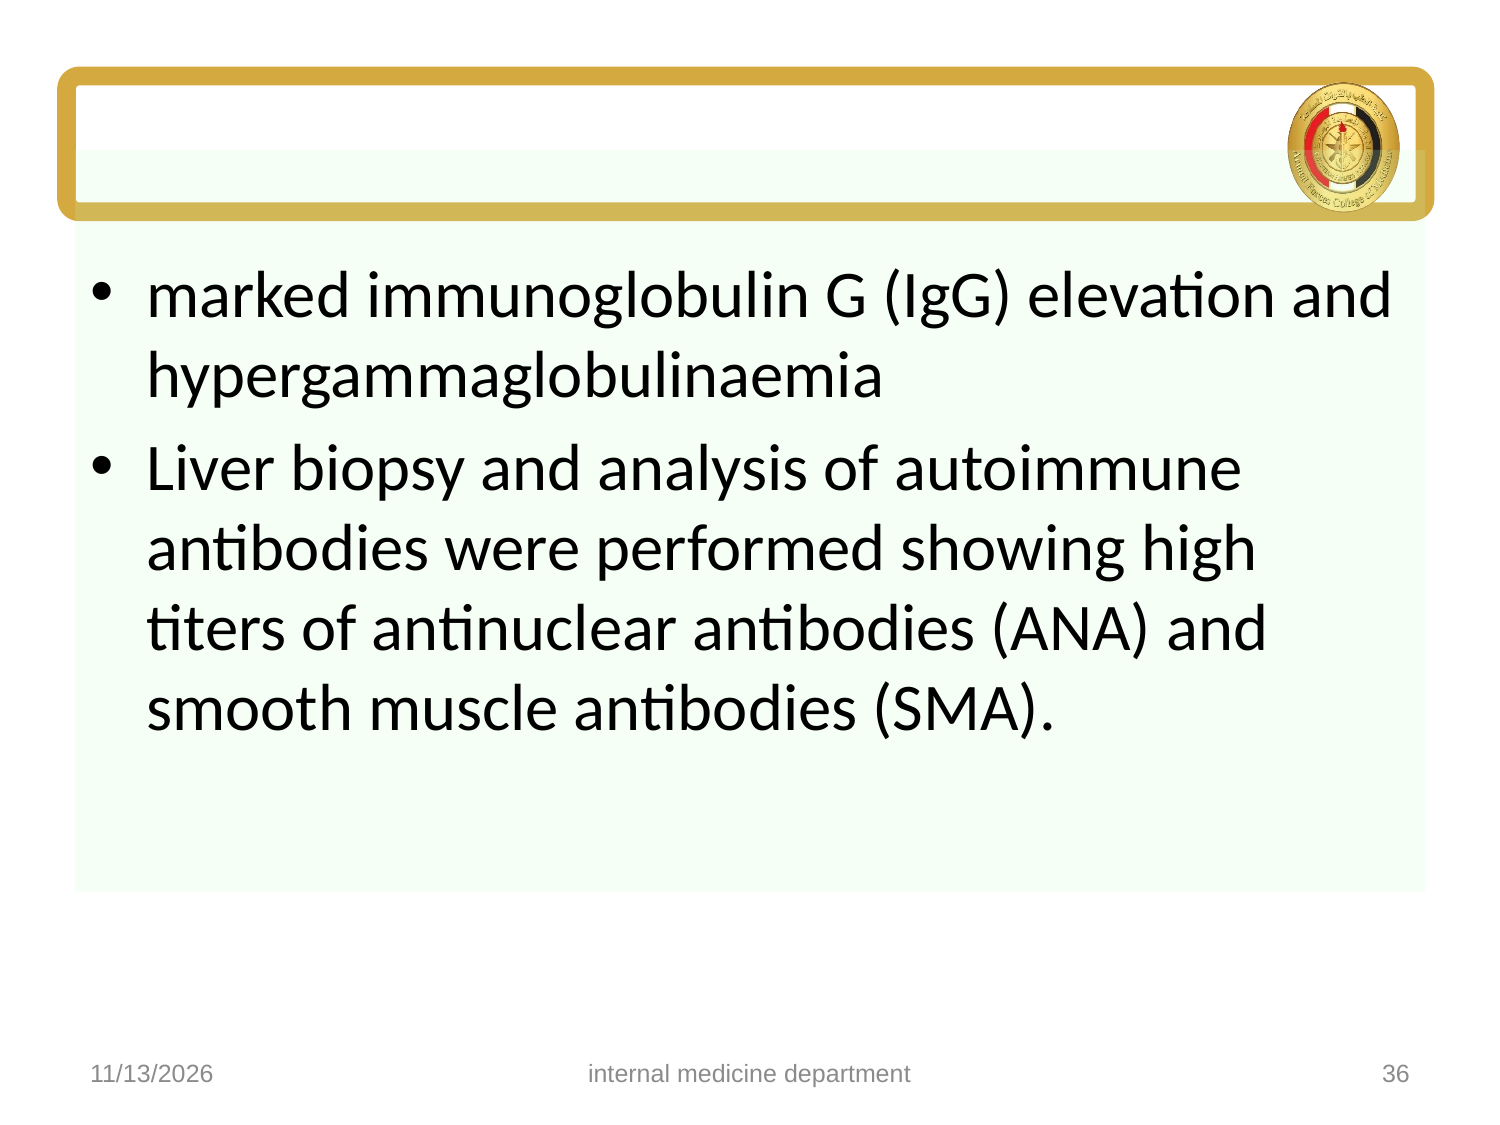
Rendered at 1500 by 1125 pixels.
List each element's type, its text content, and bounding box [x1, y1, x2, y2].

footer internal medicine department [512, 1042, 988, 1103]
list marked immunoglobulin G (IgG) elevation and hypergammaglobulinaemia Liver biopsy and analysis of autoimmune antibodies were performed showing high titers of antinuclear antibodies (ANA) and smooth muscle antibodies (SMA). [75, 149, 1425, 893]
picture [1287, 82, 1400, 149]
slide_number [75, 1042, 425, 1103]
slide_number 36 [1074, 1042, 1425, 1103]
